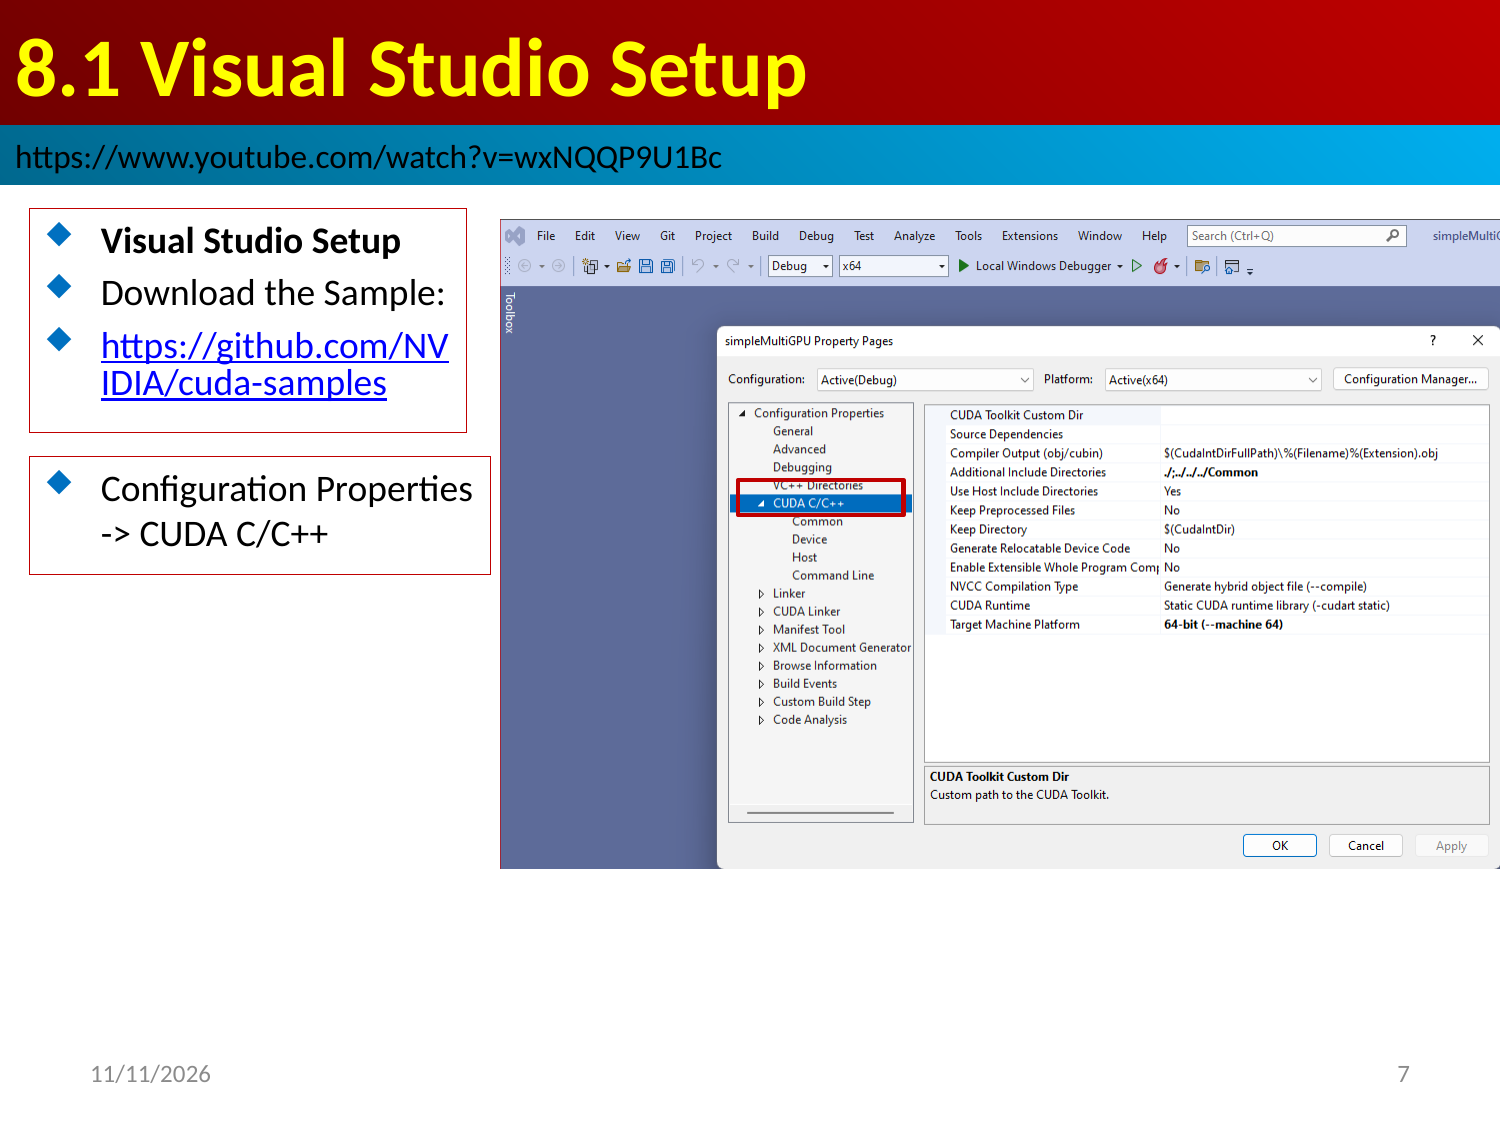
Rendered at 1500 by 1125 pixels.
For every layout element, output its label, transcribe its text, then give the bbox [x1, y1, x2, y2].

text_box Configuration Properties -> CUDA C/C++ [29, 456, 491, 575]
slide_number 7 [1074, 1042, 1425, 1103]
subtitle Visual Studio Setup Download the Sample: https://github.com/NVIDIA/cuda-samples [29, 208, 467, 433]
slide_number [75, 1042, 425, 1103]
title 8.1 Visual Studio Setup [0, 0, 1500, 125]
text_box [500, 219, 1500, 869]
text_box https://www.youtube.com/watch?v=wxNQQP9U1Bc [0, 125, 1500, 185]
